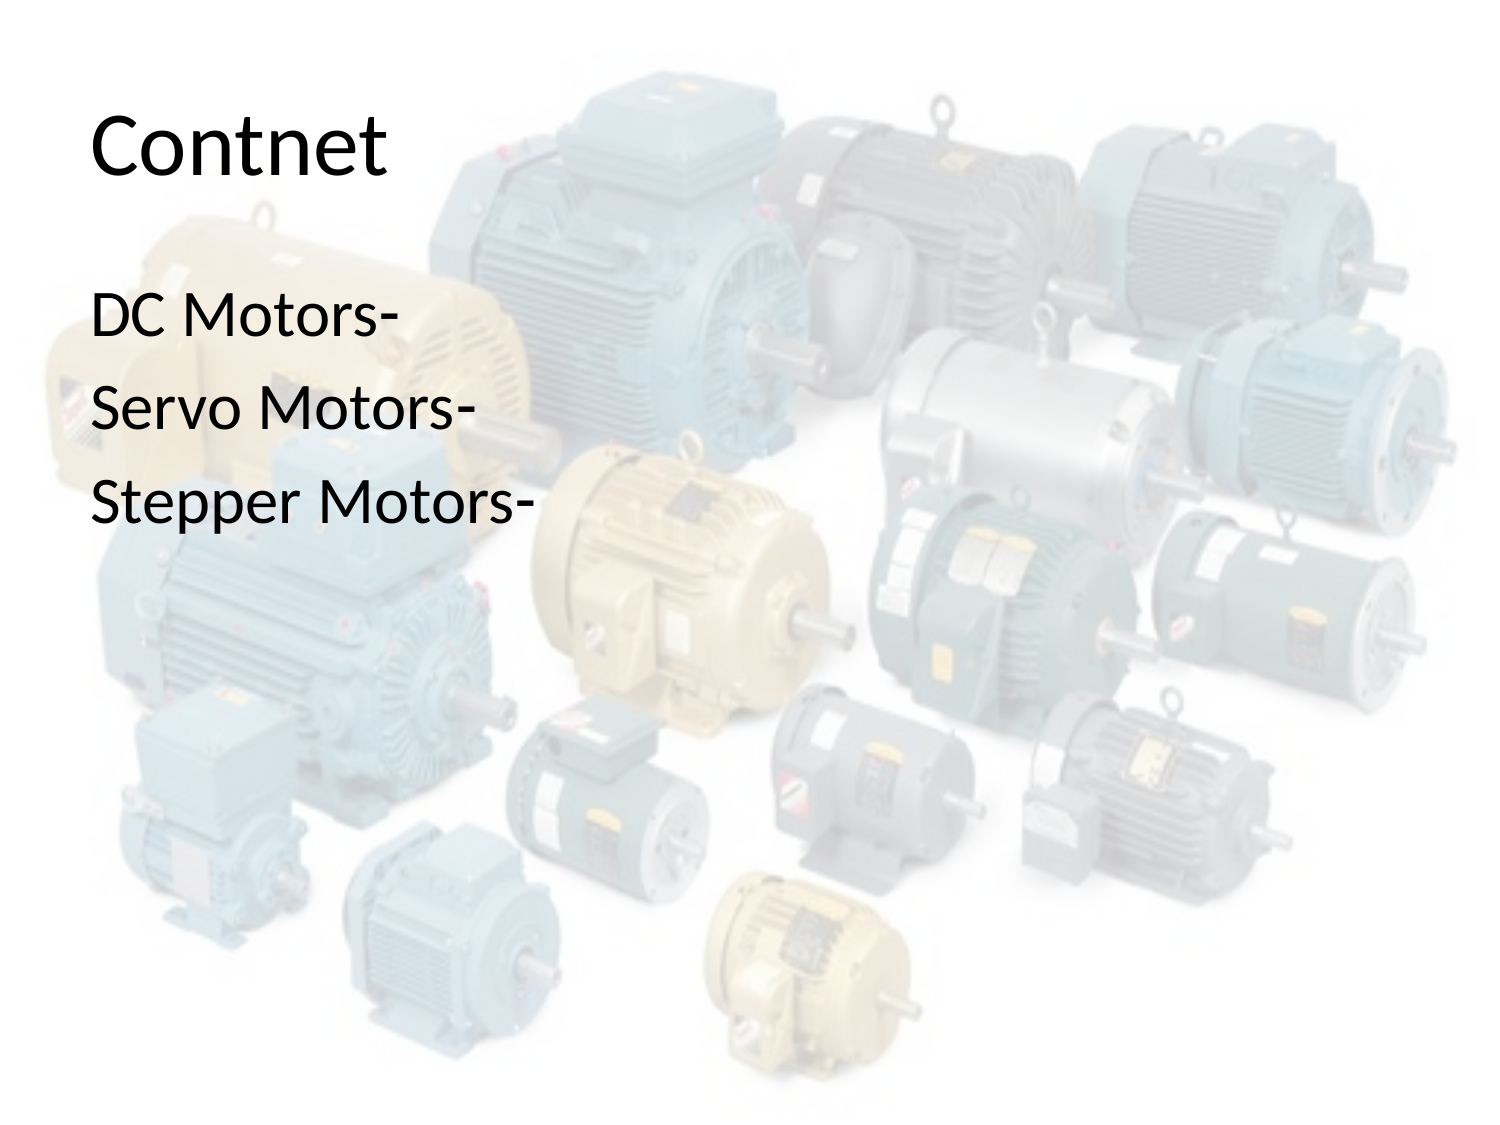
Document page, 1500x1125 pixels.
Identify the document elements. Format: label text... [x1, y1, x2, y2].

list -DC Motors -Servo Motors -Stepper Motors [75, 262, 1425, 1005]
title Contnet [75, 45, 1425, 233]
